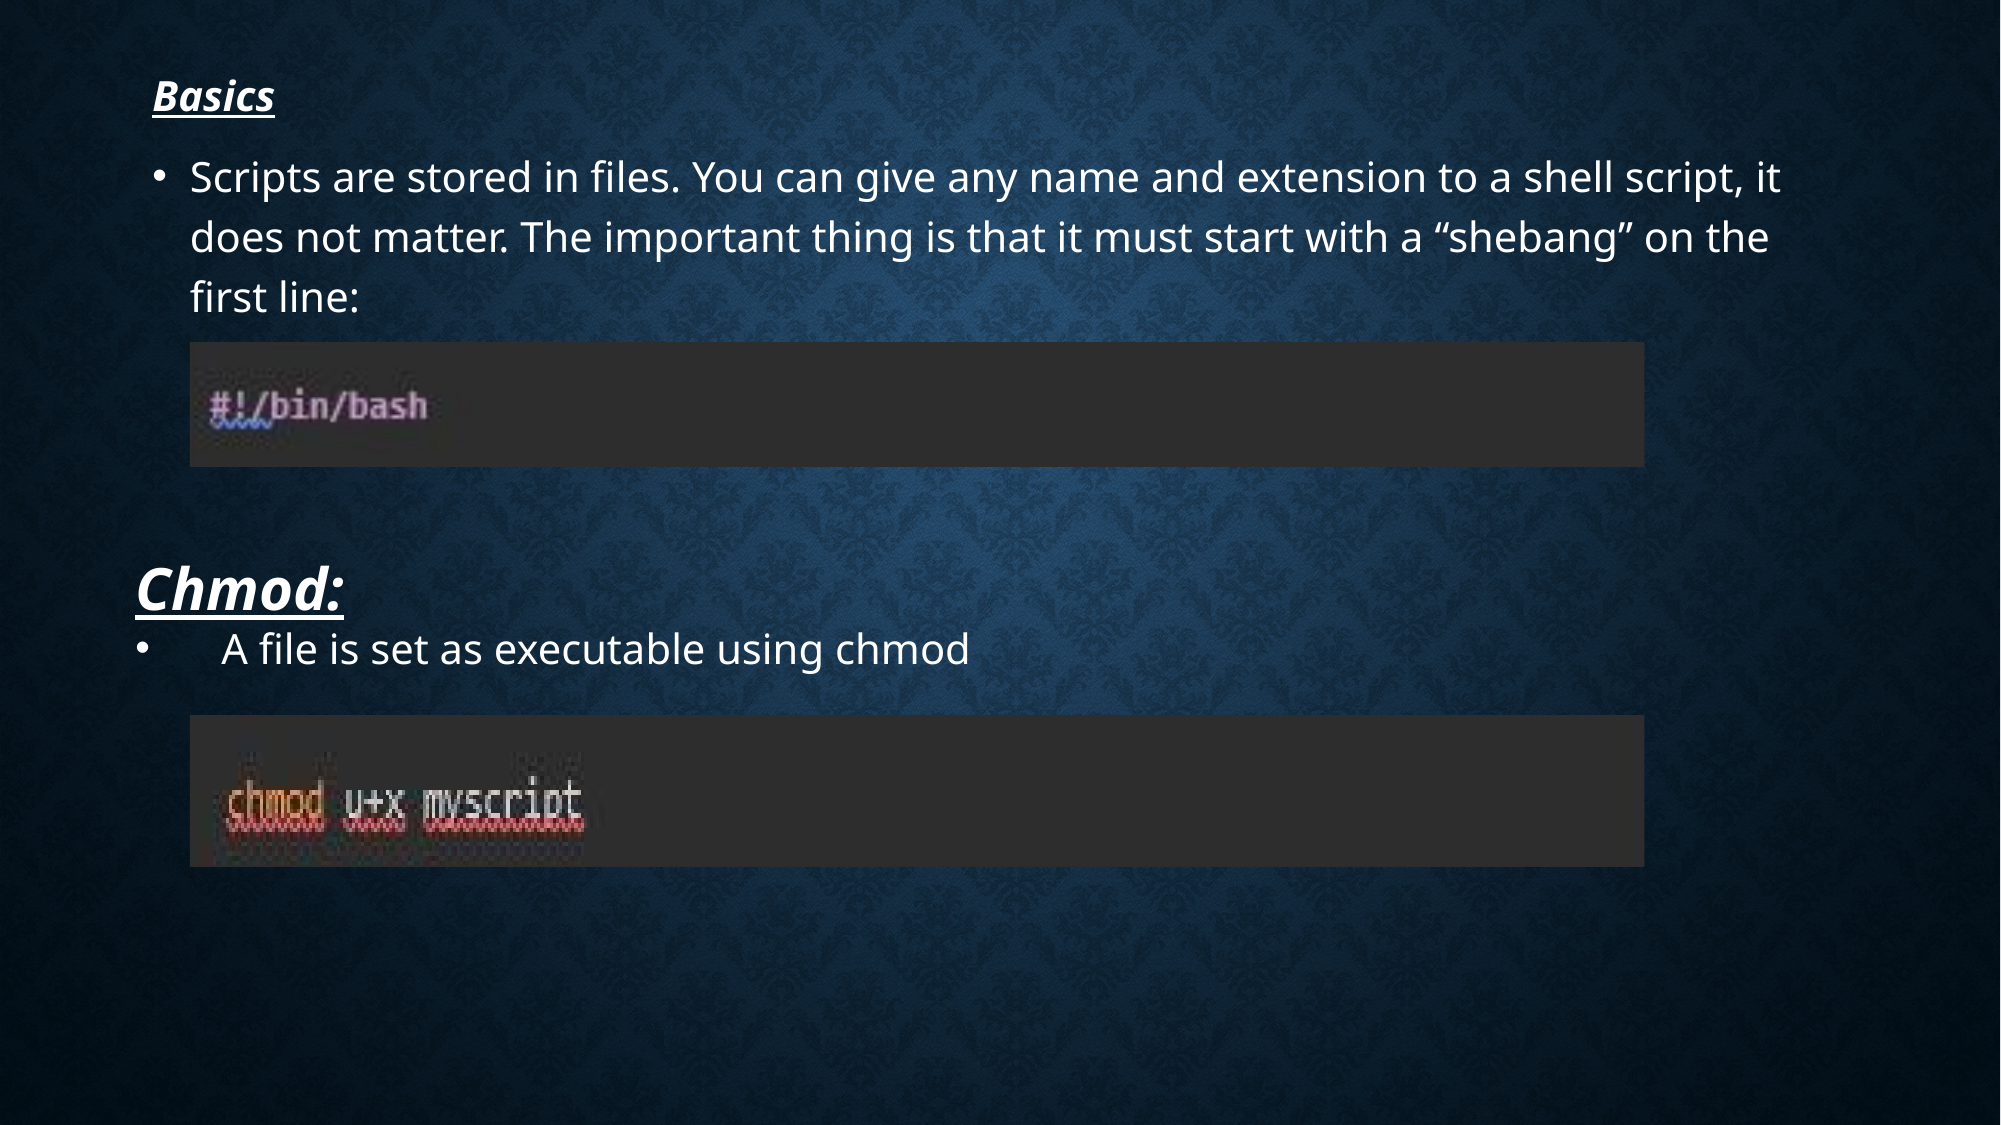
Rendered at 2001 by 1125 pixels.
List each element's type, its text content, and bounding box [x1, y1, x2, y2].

picture [189, 341, 1645, 467]
list Basics Scripts are stored in files. You can give any name and extension to a shell script, it does not matter. The important thing is that it must start with a “shebang” on the first line: [137, 52, 1863, 1014]
text_box Chmod: A file is set as executable using chmod [120, 335, 986, 680]
picture [189, 714, 1645, 868]
